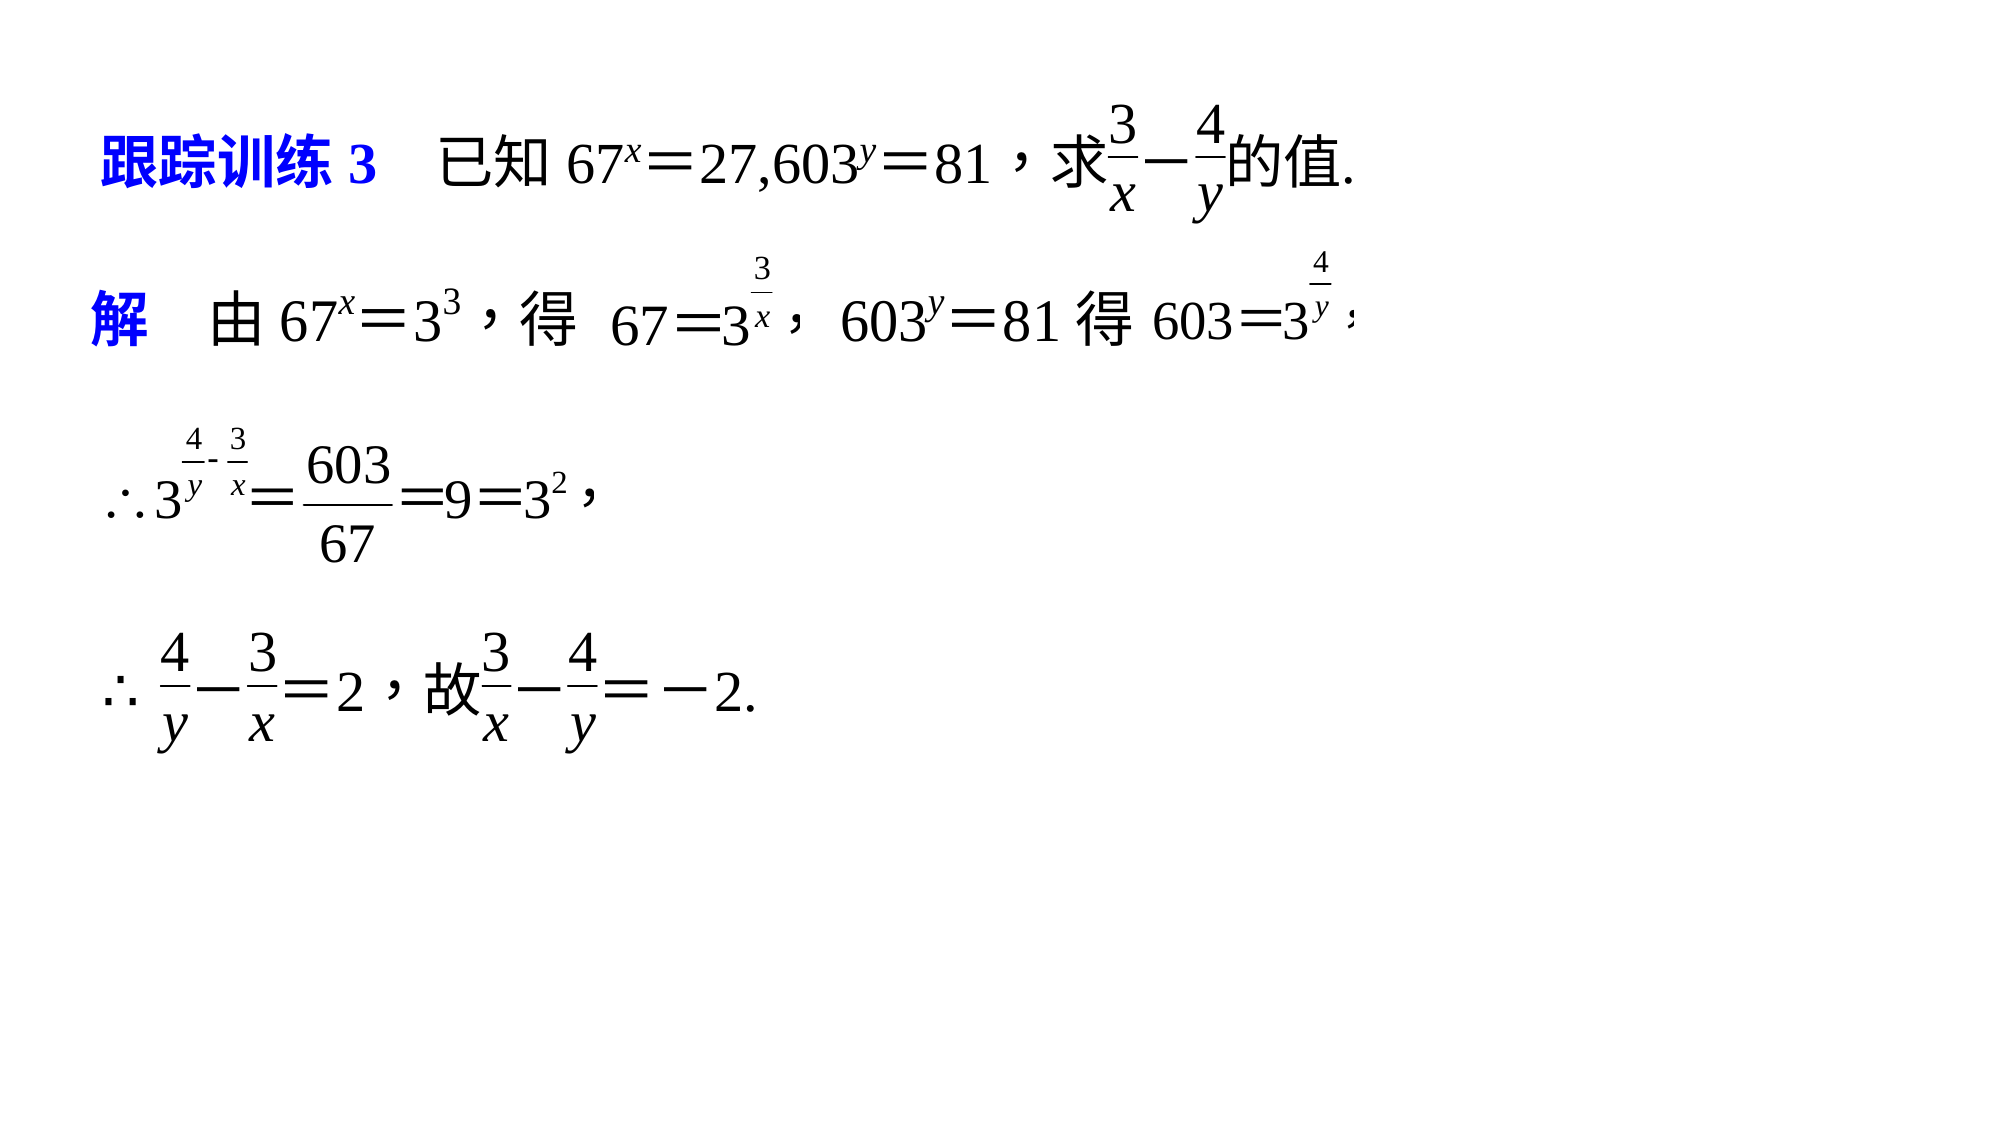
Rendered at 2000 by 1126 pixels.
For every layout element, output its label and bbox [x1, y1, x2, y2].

text_box [101, 411, 594, 575]
text_box [1144, 234, 1355, 359]
text_box [601, 242, 800, 366]
text_box [101, 621, 1923, 838]
text_box [100, 89, 1922, 306]
text_box [89, 266, 1911, 491]
